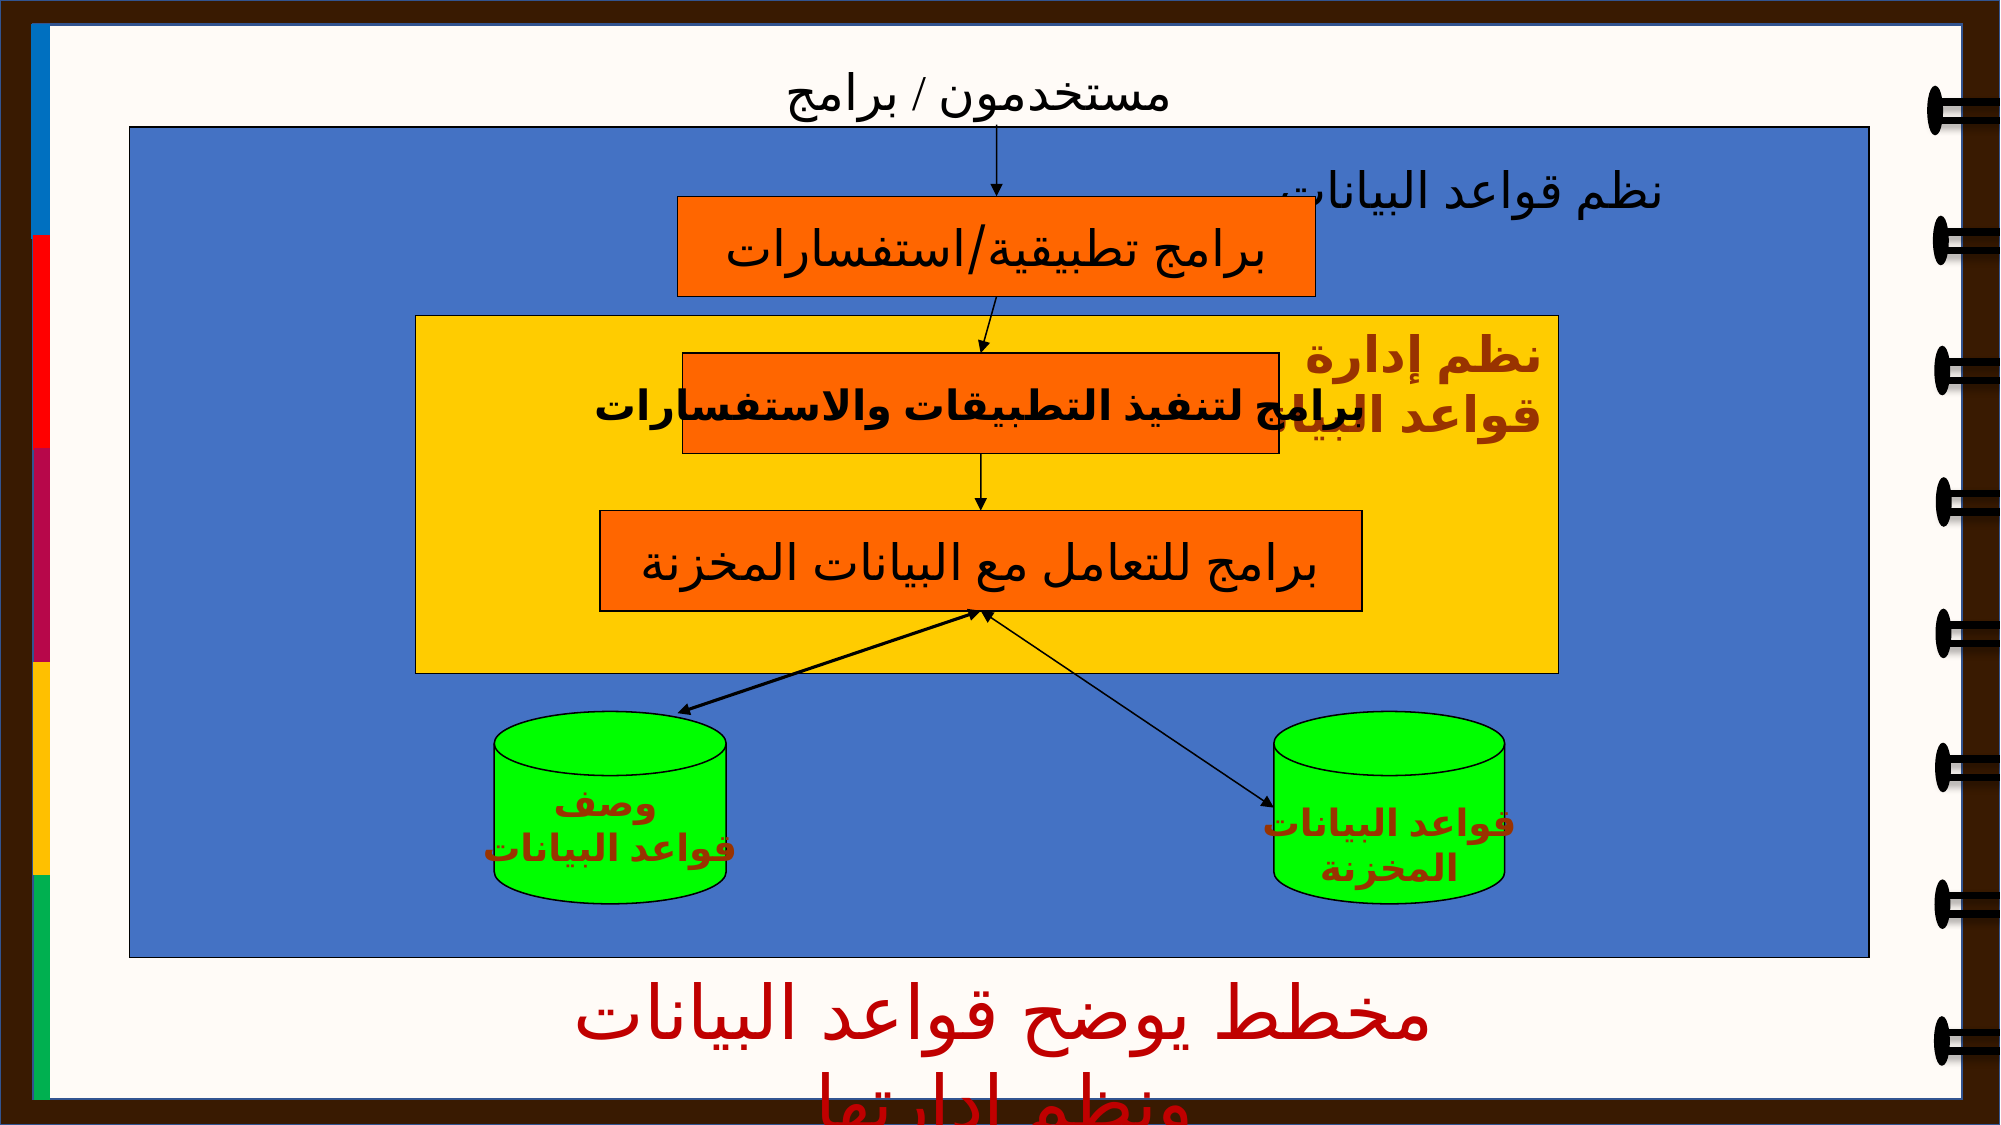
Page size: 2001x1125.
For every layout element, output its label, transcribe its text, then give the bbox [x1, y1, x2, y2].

text_box [1945, 621, 2000, 629]
text_box [1934, 345, 1950, 383]
text_box [33, 662, 50, 875]
text_box [1935, 742, 1950, 780]
text_box [1927, 85, 1942, 123]
text_box [1942, 639, 2000, 648]
text_box [34, 875, 50, 1100]
text_box مخطط يوضح قواعد البيانات ونظم إدارتها [485, 957, 1523, 1125]
text_box [1944, 358, 2000, 366]
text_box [494, 610, 1505, 904]
text_box [0, 0, 2000, 1125]
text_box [599, 353, 1362, 610]
text_box [1934, 879, 1950, 917]
text_box نظم إدارة قواعد البيانات [1316, 315, 1559, 674]
text_box [1944, 891, 2000, 900]
text_box [1937, 98, 2000, 106]
text_box [1933, 1016, 1949, 1054]
text_box نظم قواعد البيانات [1316, 150, 1680, 226]
text_box [1935, 477, 1951, 515]
text_box [31, 24, 50, 239]
text_box [1935, 608, 1951, 646]
text_box [1943, 228, 2000, 236]
text_box [1932, 215, 1948, 254]
text_box [1940, 1047, 2000, 1055]
text_box [1946, 489, 2000, 498]
text_box [32, 23, 1963, 1100]
text_box [34, 448, 50, 662]
text_box [1941, 773, 2000, 782]
text_box [1944, 1028, 2000, 1037]
text_box [33, 235, 50, 450]
text_box [1939, 246, 2000, 255]
text_box [1942, 508, 2000, 516]
text_box [1941, 910, 2000, 918]
text_box [129, 127, 1869, 958]
text_box [1945, 755, 2000, 763]
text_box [677, 53, 1316, 354]
text_box [1941, 376, 2000, 385]
text_box [1934, 116, 2000, 125]
text_box نظم إدارة قواعد البيانات [415, 315, 677, 674]
